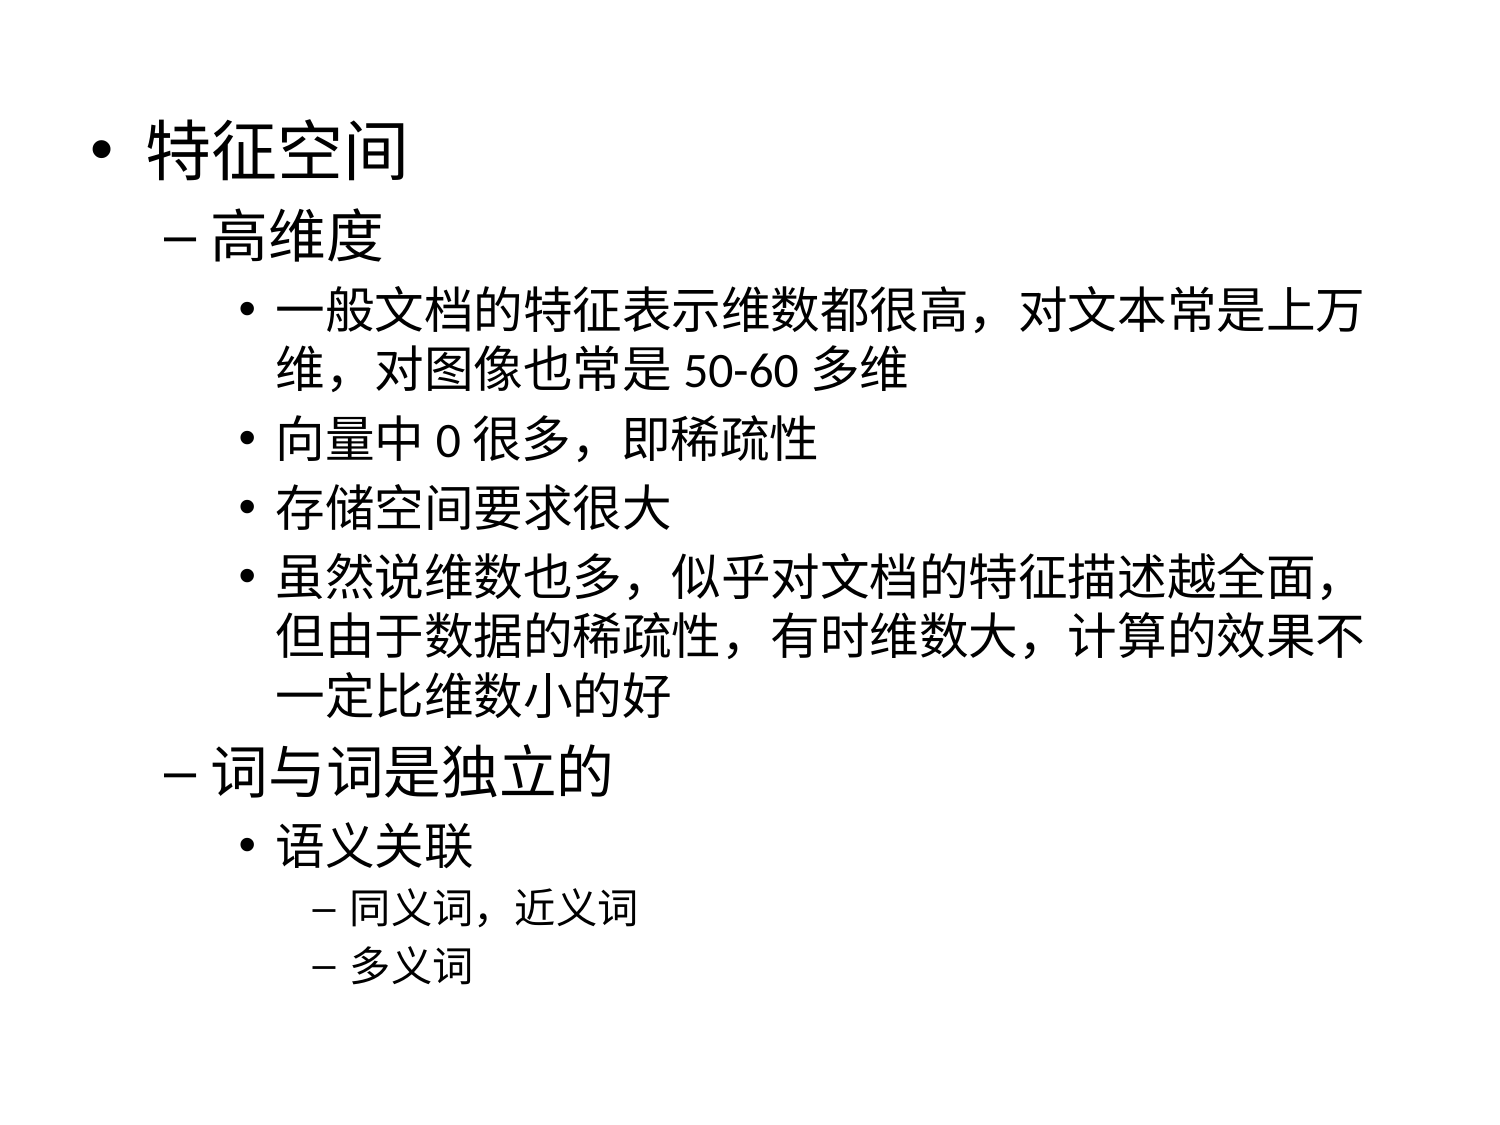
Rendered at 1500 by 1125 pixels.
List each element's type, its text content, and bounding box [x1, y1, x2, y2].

list 特征空间 高维度 一般文档的特征表示维数都很高，对文本常是上万维，对图像也常是50-60多维 向量中0很多，即稀疏性 存储空间要求很大 虽然说维数也多，似乎对文档的特征描述越全面，但由于数据的稀疏性，有时维数大，计算的效果不一定比维数小的好 词与词是独立的 语义关联 同义词，近义词 多义词 [75, 101, 1425, 1005]
